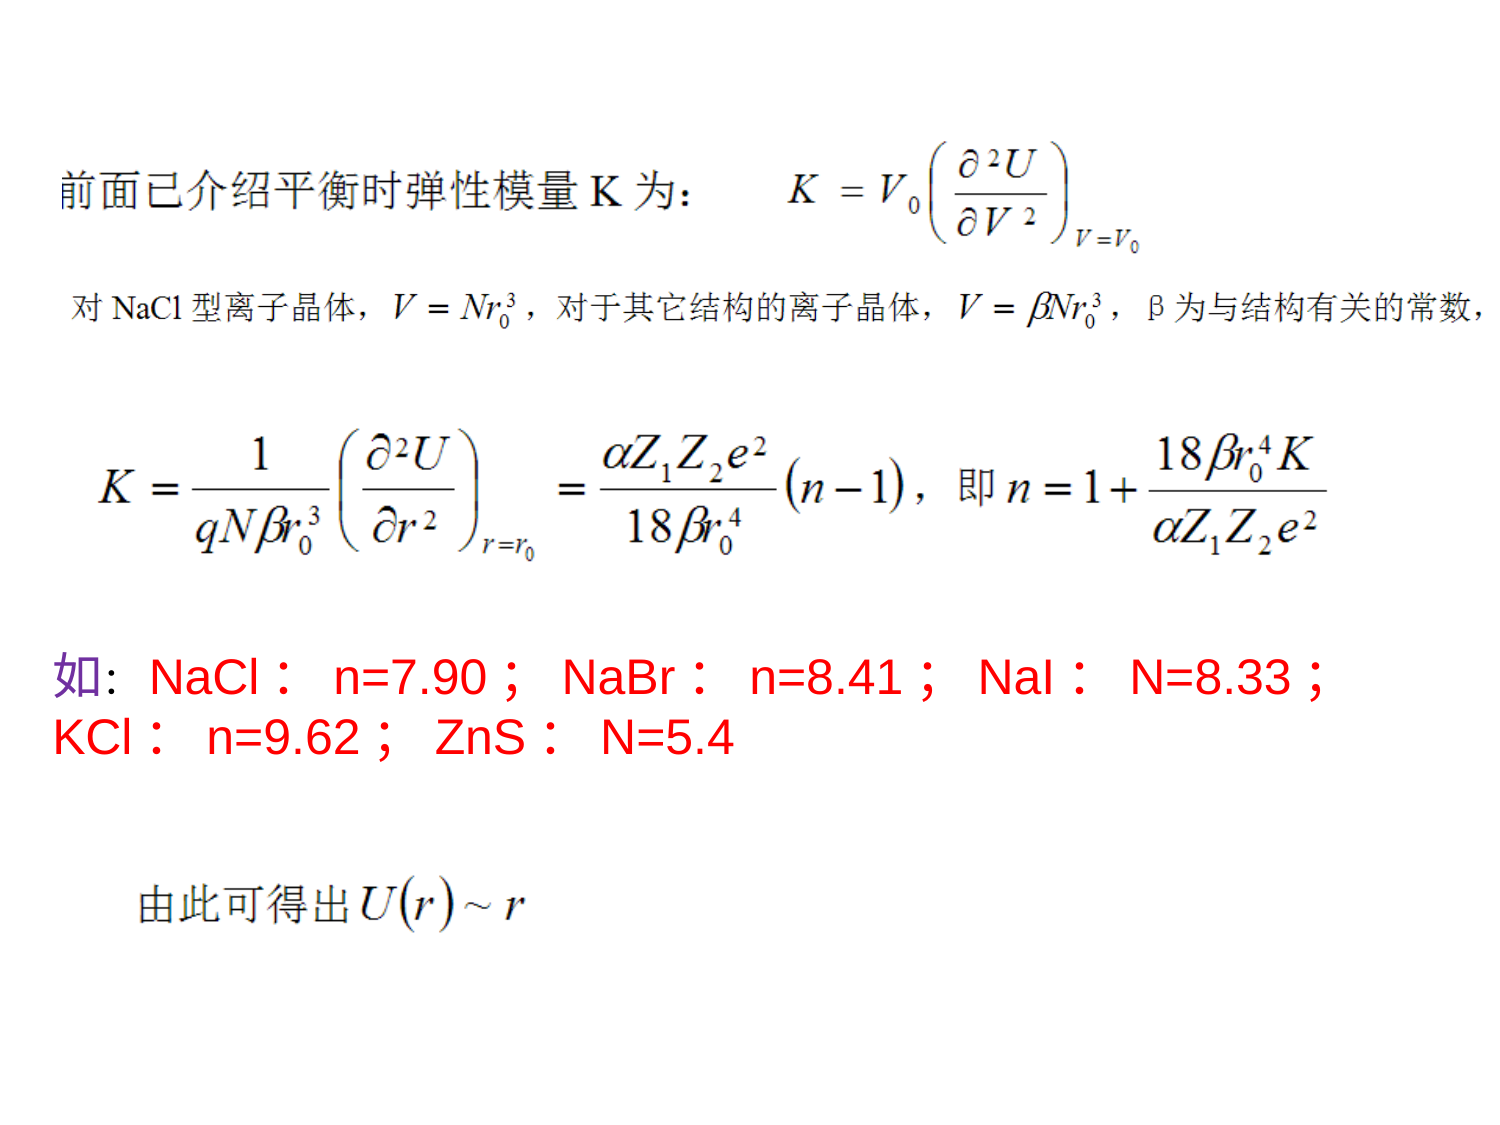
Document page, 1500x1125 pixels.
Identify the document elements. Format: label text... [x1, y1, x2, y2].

picture [74, 399, 1335, 585]
picture [62, 74, 1500, 351]
picture [112, 849, 532, 958]
text_box 如：NaCl：n=7.90；NaBr：n=8.41；NaI：N=8.33； KCl：n=9.62；ZnS：N=5.4 [37, 637, 1463, 773]
